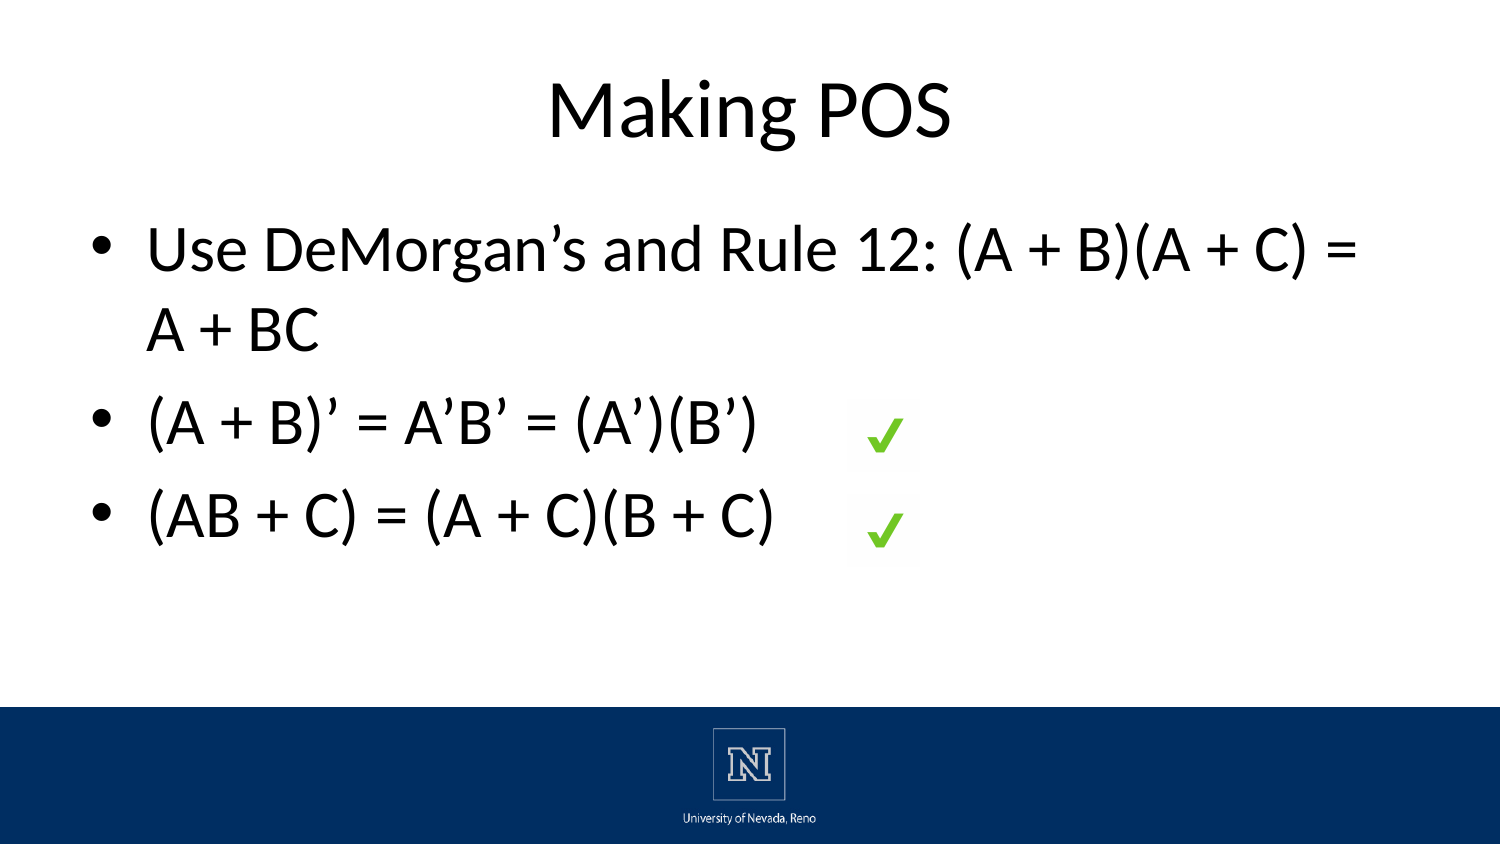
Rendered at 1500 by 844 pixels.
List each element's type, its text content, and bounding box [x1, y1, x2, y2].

picture [847, 398, 921, 472]
picture [0, 707, 1500, 844]
list Use DeMorgan’s and Rule 12: (A + B)(A + C) = A + BC (A + B)’ = A’B’ = (A’)(B’) (AB + C) = (A + C)(B + C) [75, 196, 1425, 754]
picture [847, 493, 921, 567]
title Making POS [75, 33, 1425, 175]
